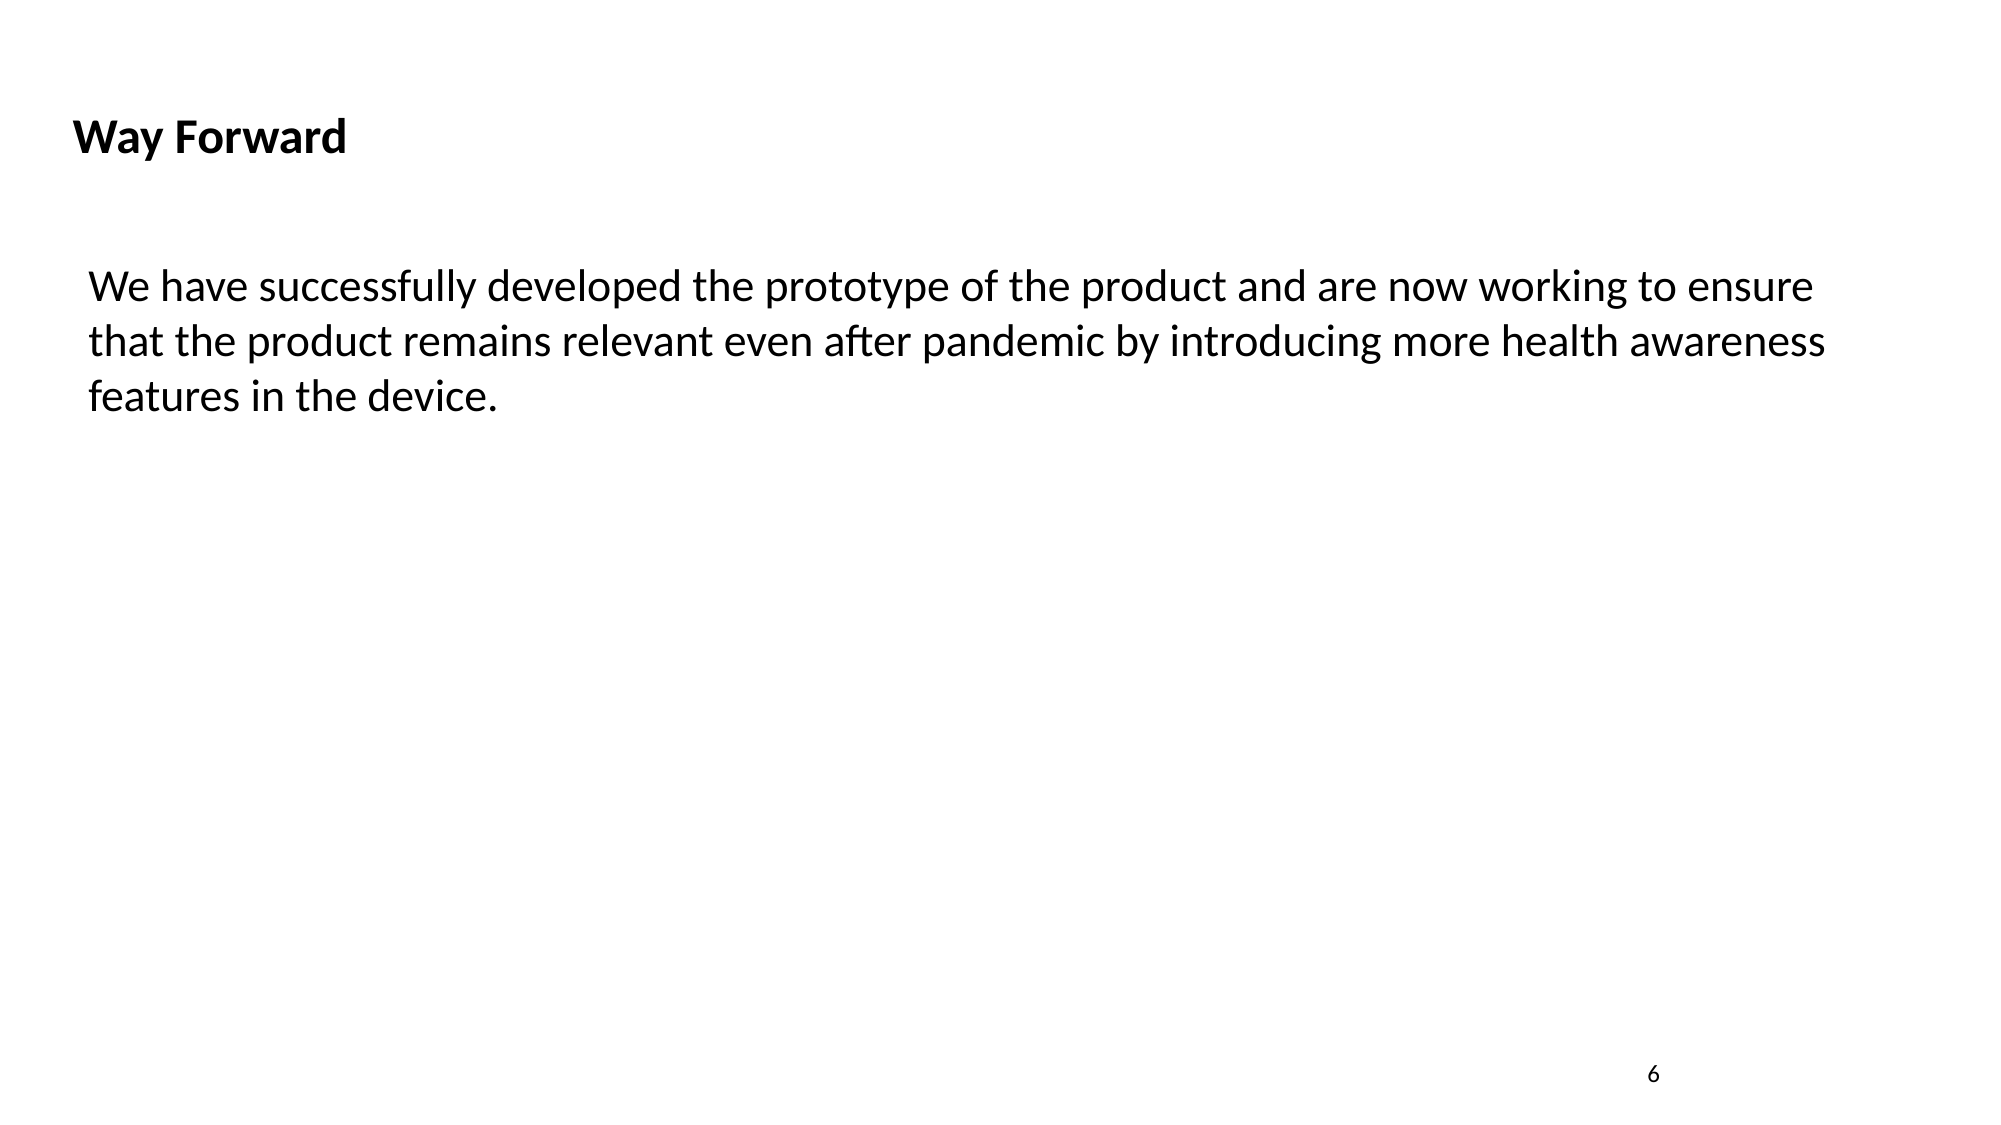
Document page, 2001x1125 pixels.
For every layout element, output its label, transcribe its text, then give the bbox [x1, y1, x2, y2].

text_box We have successfully developed the prototype of the product and are now working to ensure that the product remains relevant even after pandemic by introducing more health awareness features in the device. [73, 240, 1894, 603]
text_box 6 [1325, 1042, 1675, 1103]
title Way Forward [57, 55, 1408, 211]
